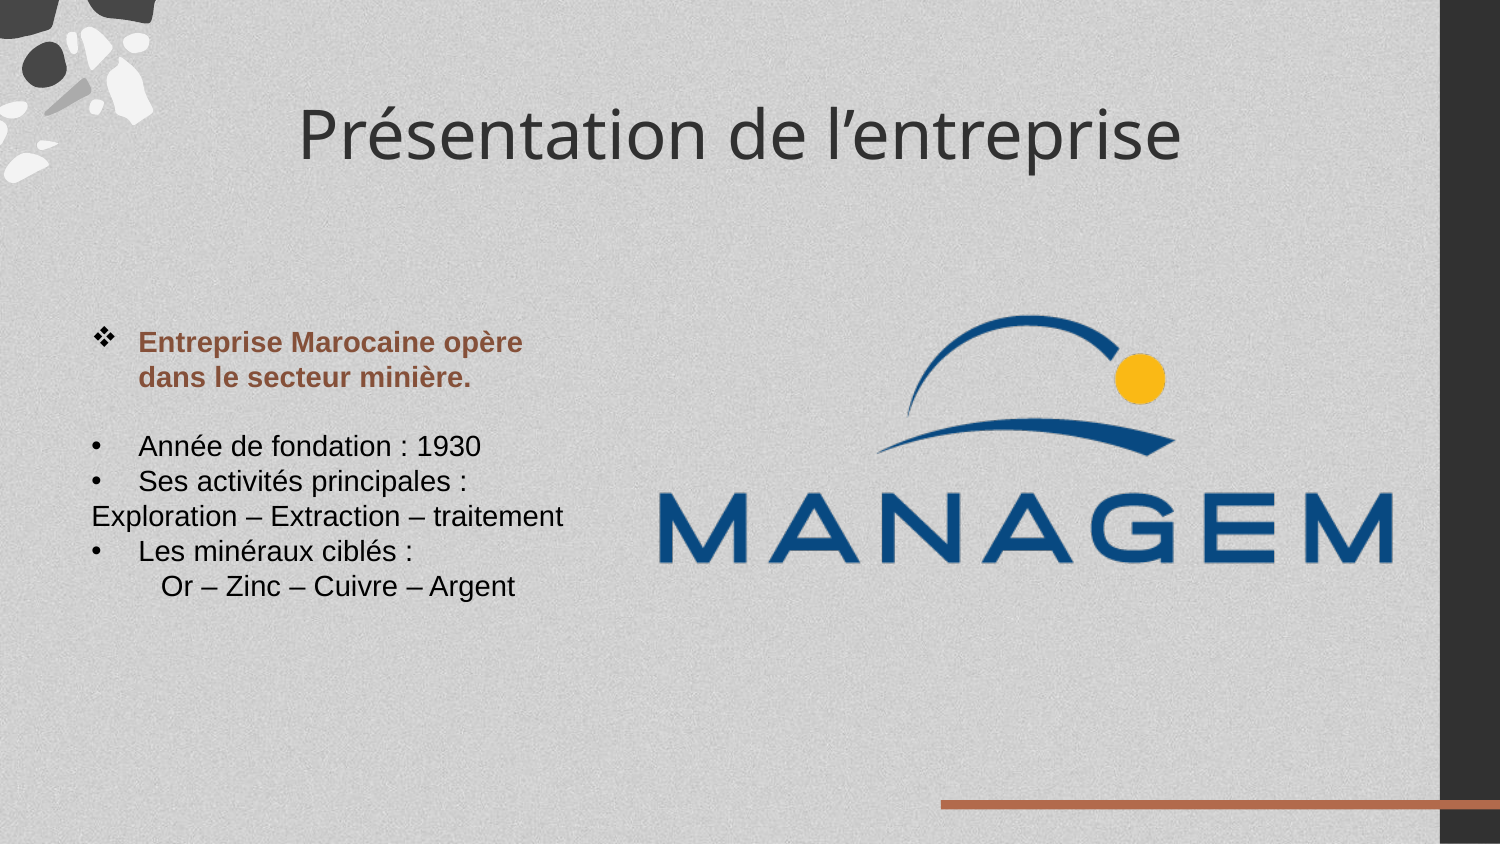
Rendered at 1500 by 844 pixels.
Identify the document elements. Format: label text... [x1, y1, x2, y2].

picture [0, 0, 1439, 844]
text_box Entreprise Marocaine opère dans le secteur minière. Année de fondation : 1930 Ses activités principales : Exploration – Extraction – traitement Les minéraux ciblés : Or – Zinc – Cuivre – Argent [76, 315, 609, 645]
title Présentation de l’entreprise [118, 76, 1382, 174]
